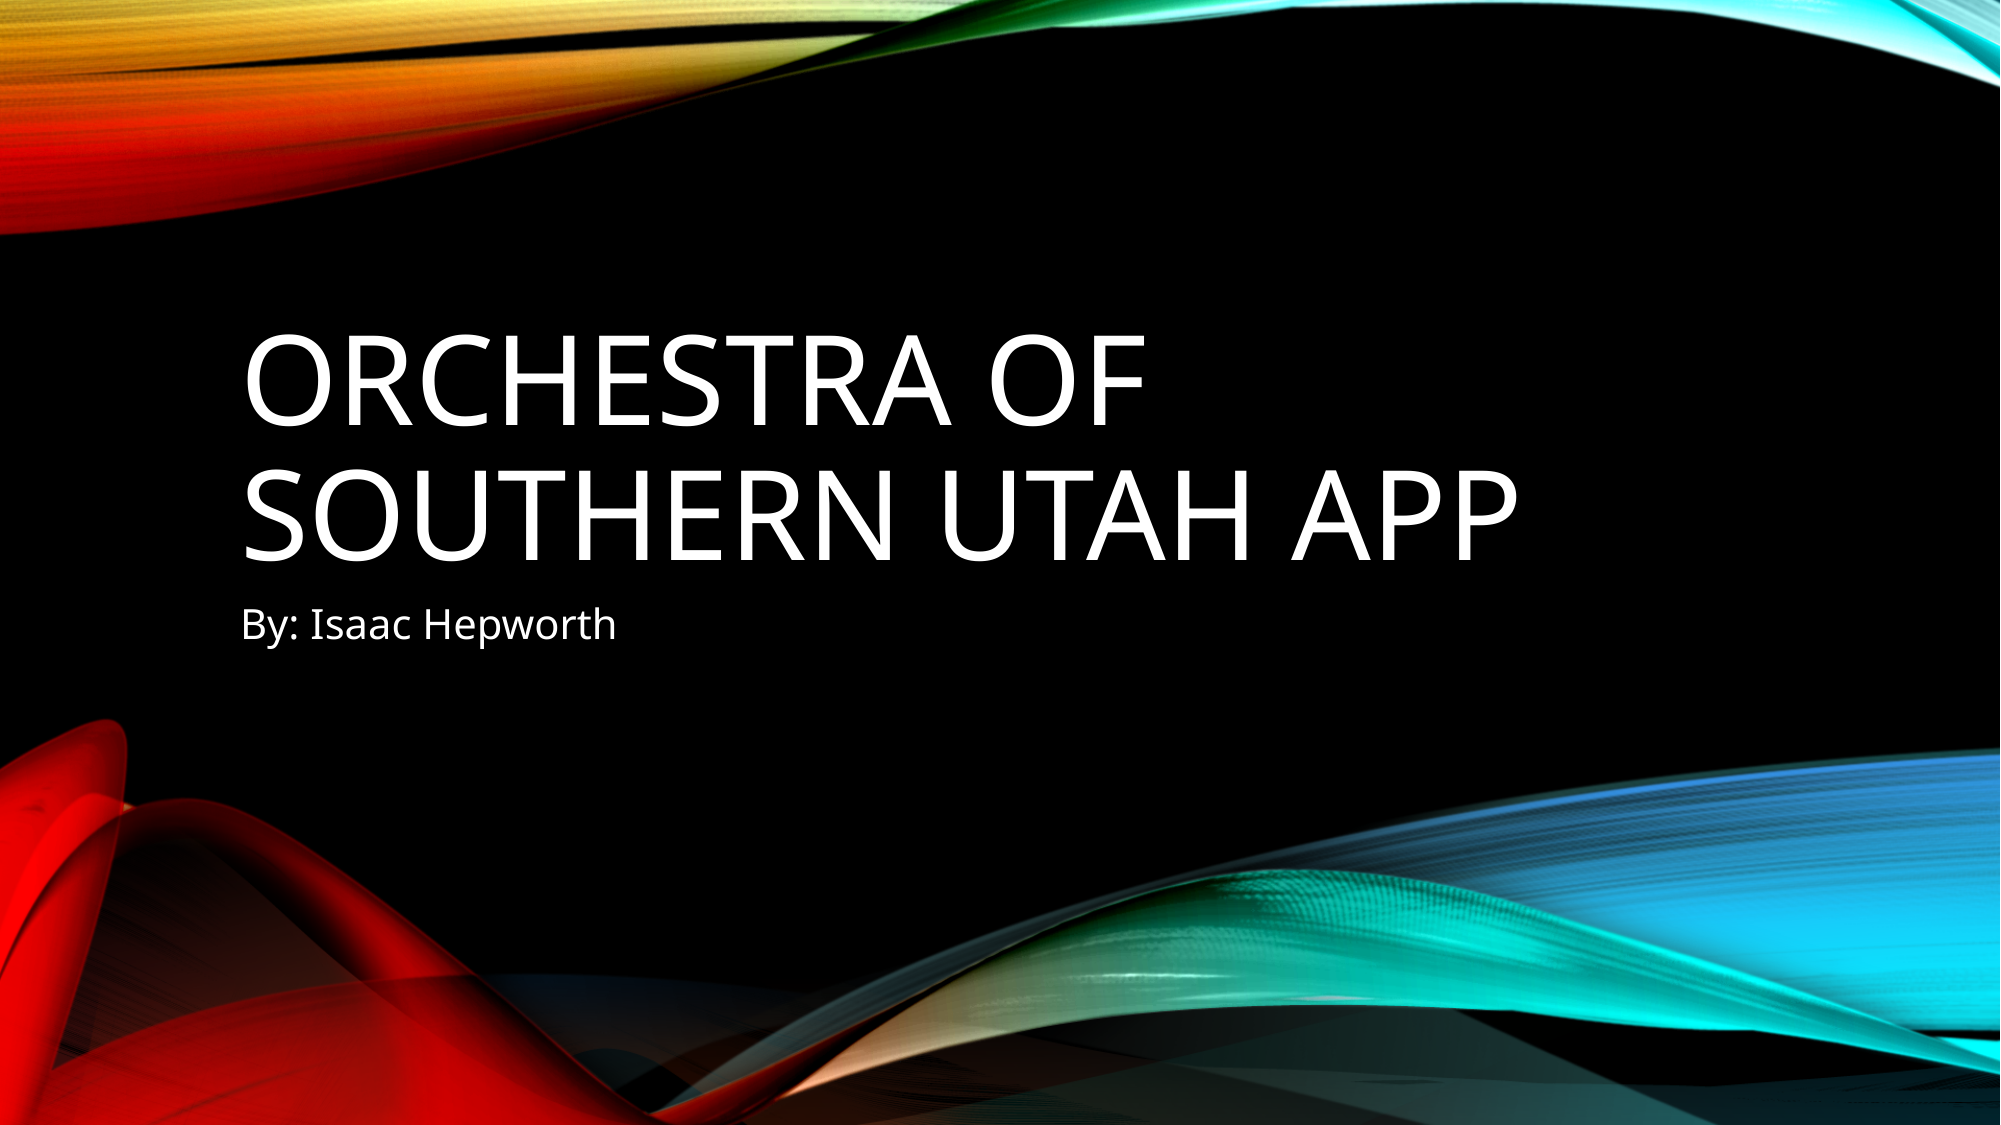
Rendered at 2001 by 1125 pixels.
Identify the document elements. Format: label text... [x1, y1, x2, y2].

subtitle By: Isaac Hepworth [225, 595, 1775, 709]
picture [0, 0, 2000, 237]
picture [0, 717, 2000, 1125]
title Orchestra of Southern Utah app [225, 295, 1775, 595]
